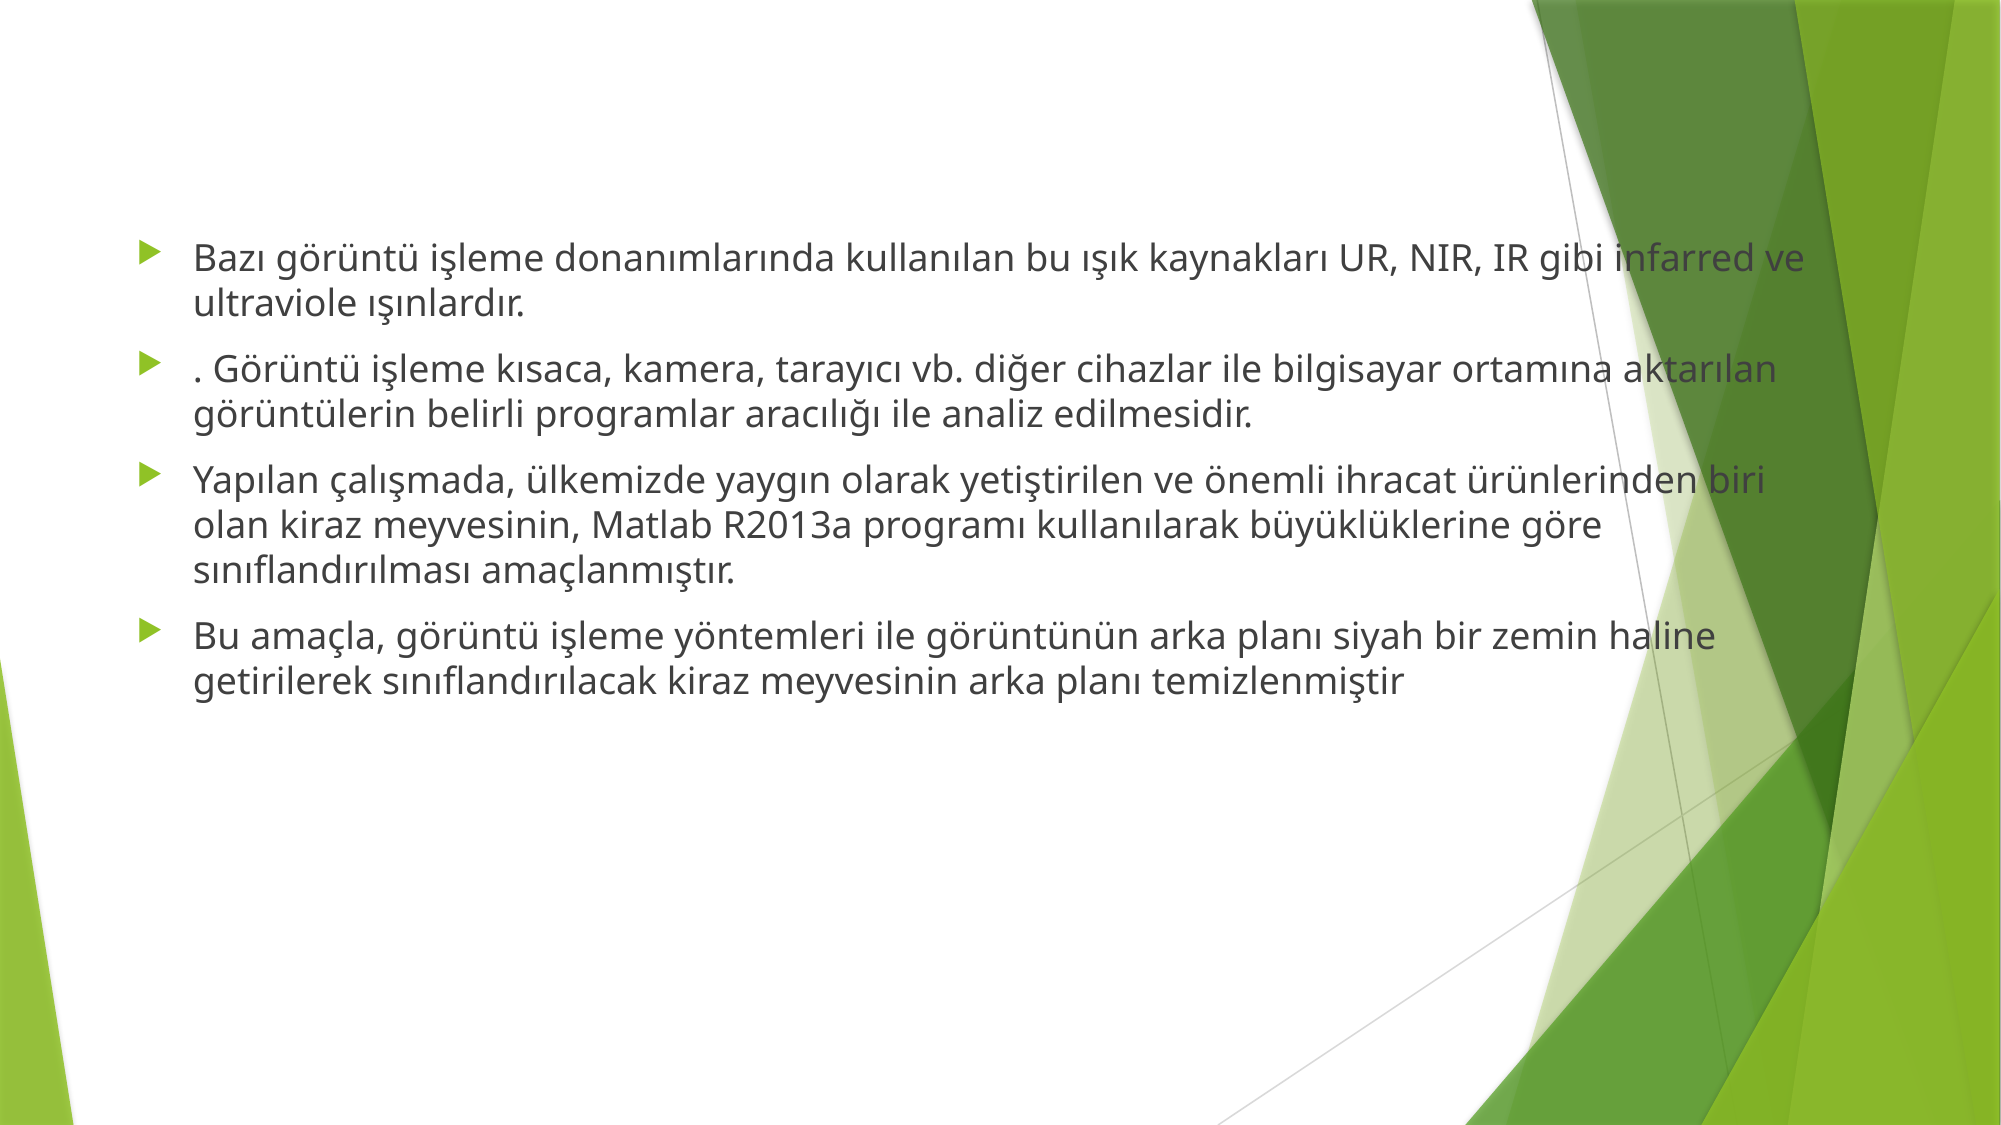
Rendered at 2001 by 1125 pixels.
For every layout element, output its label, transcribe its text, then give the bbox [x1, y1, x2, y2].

list Bazı görüntü işleme donanımlarında kullanılan bu ışık kaynakları UR, NIR, IR gibi infarred ve ultraviole ışınlardır. . Görüntü işleme kısaca, kamera, tarayıcı vb. diğer cihazlar ile bilgisayar ortamına aktarılan görüntülerin belirli programlar aracılığı ile analiz edilmesidir. Yapılan çalışmada, ülkemizde yaygın olarak yetiştirilen ve önemli ihracat ürünlerinden biri olan kiraz meyvesinin, Matlab R2013a programı kullanılarak büyüklüklerine göre sınıflandırılması amaçlanmıştır. Bu amaçla, görüntü işleme yöntemleri ile görüntünün arka planı siyah bir zemin haline getirilerek sınıflandırılacak kiraz meyvesinin arka planı temizlenmiştir [121, 226, 1863, 1014]
